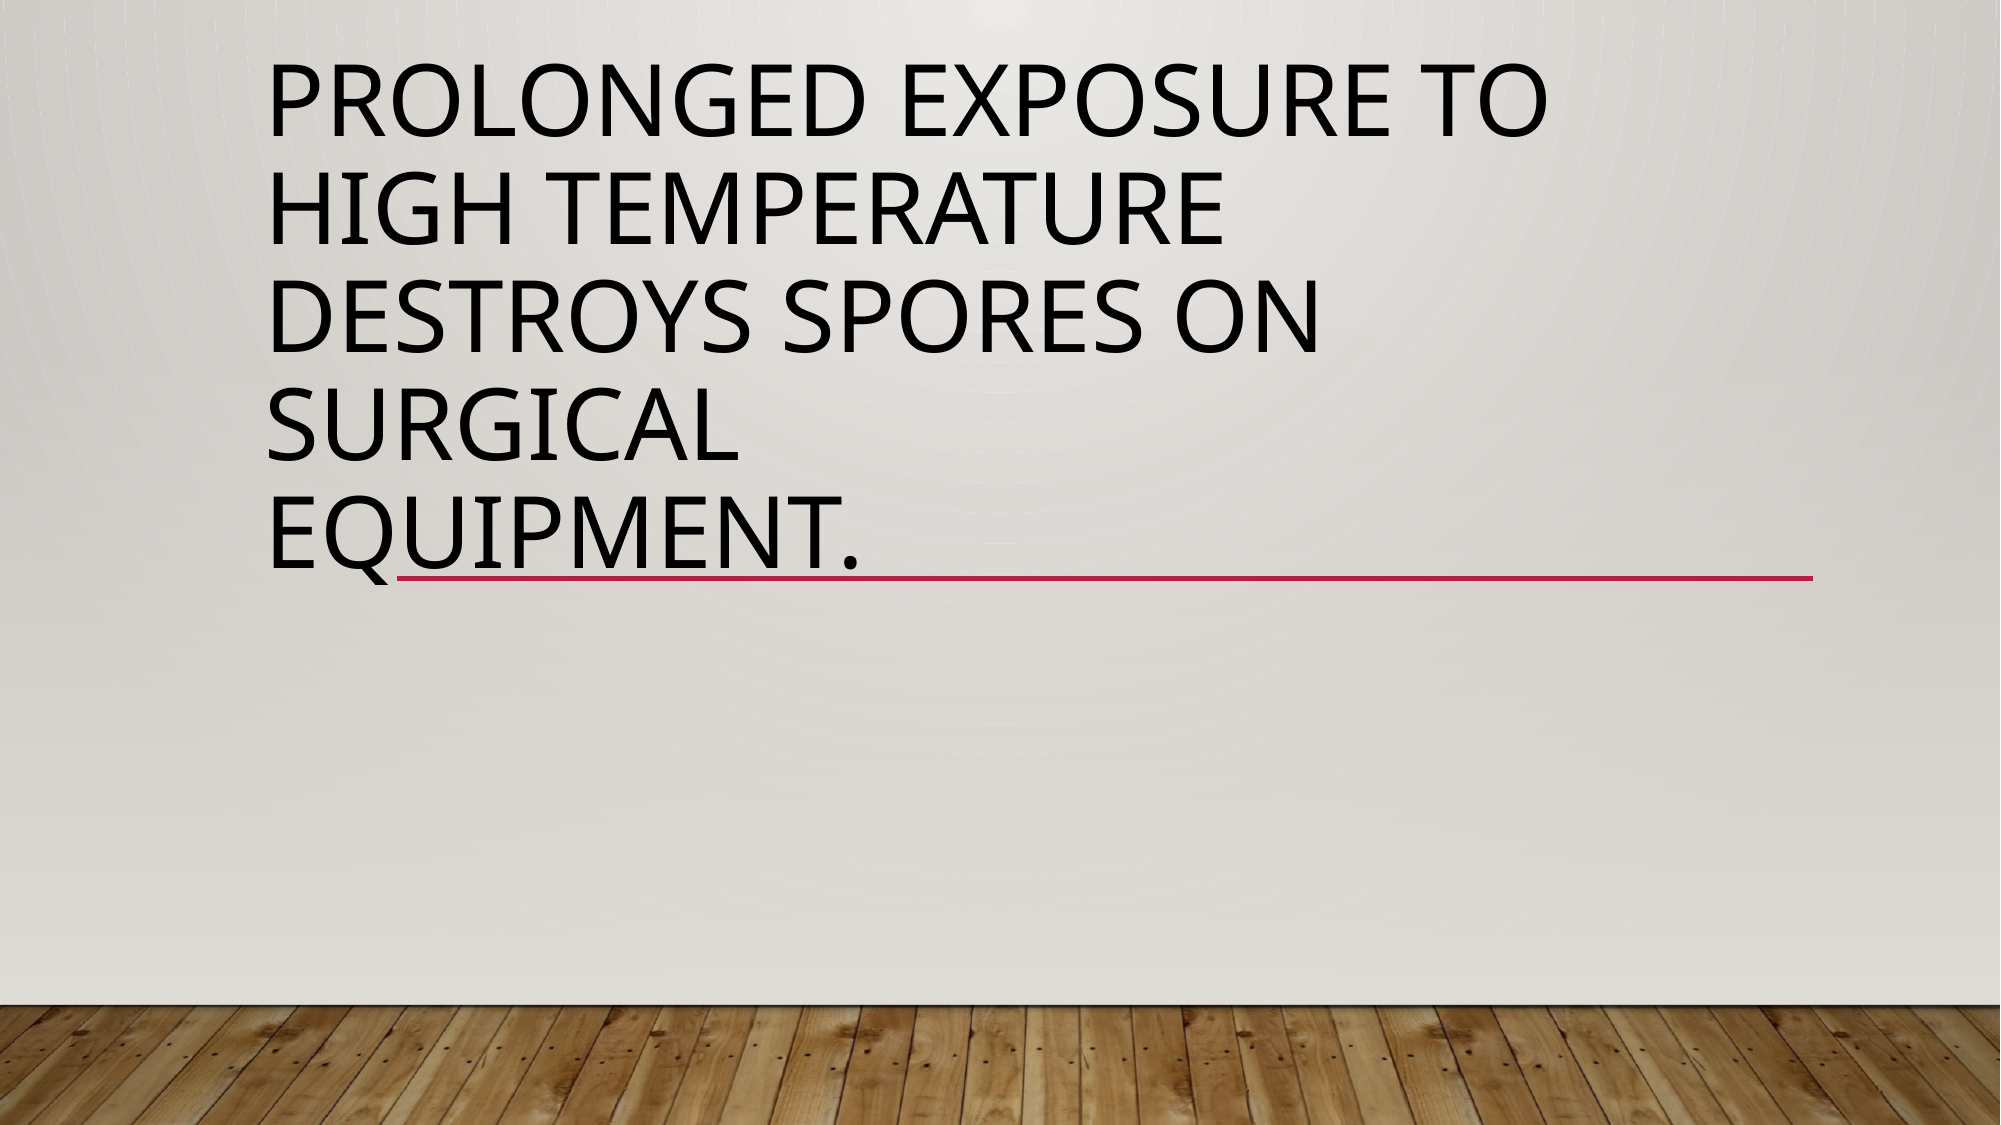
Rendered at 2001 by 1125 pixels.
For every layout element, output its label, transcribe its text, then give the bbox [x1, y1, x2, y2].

picture [0, 1005, 2000, 1125]
title Prolonged exposure to high temperature destroys spores on surgical equipment. [249, 59, 1750, 1034]
